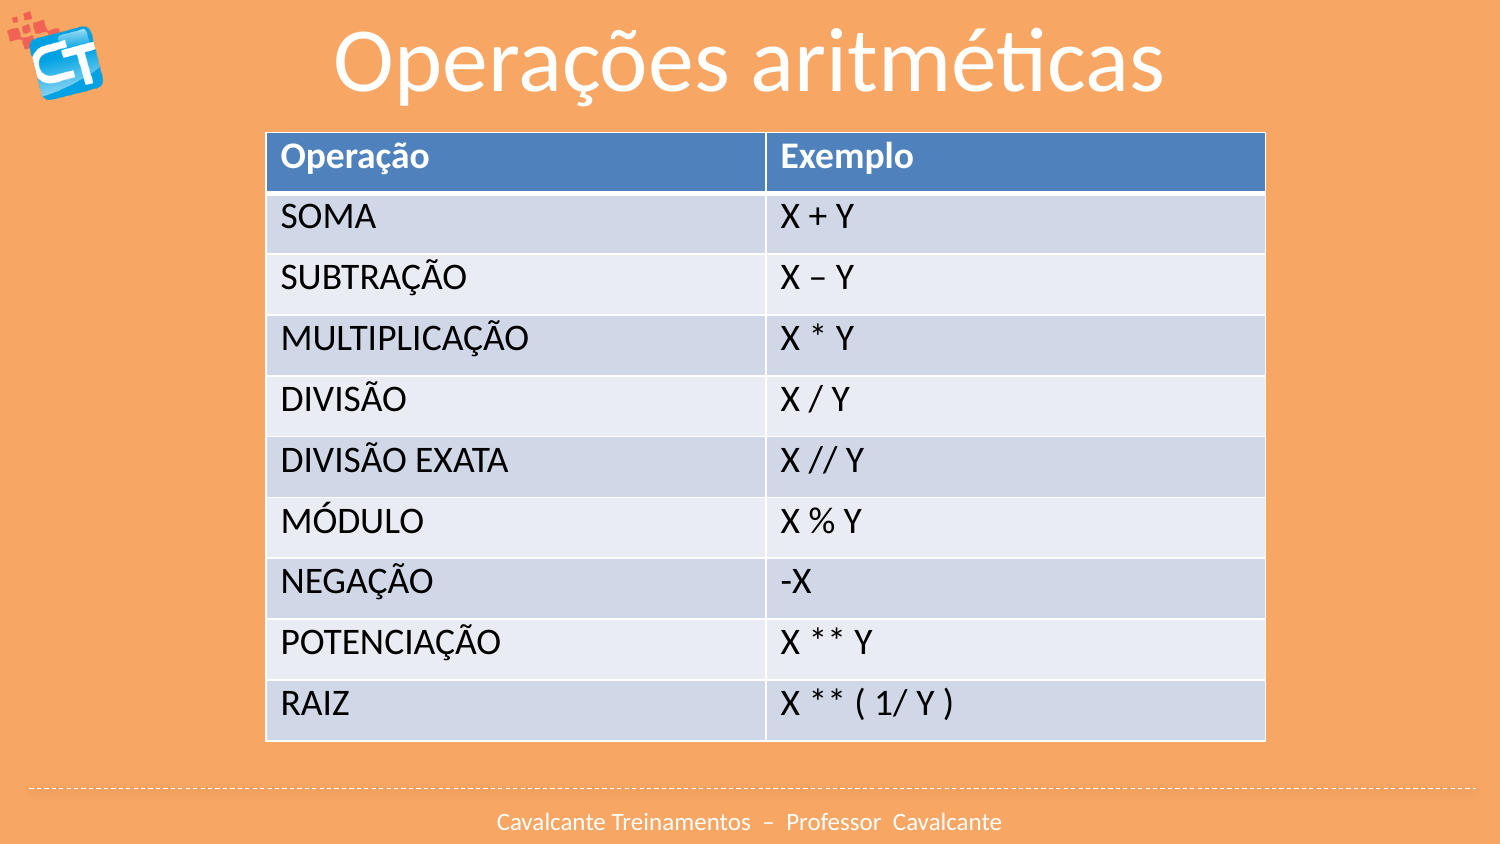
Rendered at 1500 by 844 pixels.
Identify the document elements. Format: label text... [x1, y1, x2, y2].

table_header Operação [267, 133, 765, 191]
title Operações aritméticas [75, 0, 1425, 126]
table_cell SUBTRAÇÃO [267, 255, 765, 314]
table_cell X % Y [767, 498, 1265, 557]
table_cell RAIZ [267, 681, 765, 740]
table_header Exemplo [767, 133, 1265, 191]
table_cell DIVISÃO EXATA [267, 437, 765, 497]
table_cell X + Y [767, 196, 1265, 253]
table_cell X ** Y [767, 620, 1265, 679]
table_cell MULTIPLICAÇÃO [267, 316, 765, 375]
table_cell X * Y [767, 316, 1265, 375]
table_cell MÓDULO [267, 498, 765, 557]
table_cell X // Y [767, 437, 1265, 497]
table_cell X / Y [767, 377, 1265, 436]
table_cell POTENCIAÇÃO [267, 620, 765, 679]
table_cell DIVISÃO [267, 377, 765, 436]
table_cell X ** ( 1/ Y ) [767, 681, 1265, 740]
picture [7, 11, 75, 100]
table_cell SOMA [267, 196, 765, 253]
table_cell X – Y [767, 255, 1265, 314]
picture [57, 95, 75, 100]
table_cell NEGAÇÃO [267, 559, 765, 618]
table_cell -X [767, 559, 1265, 618]
